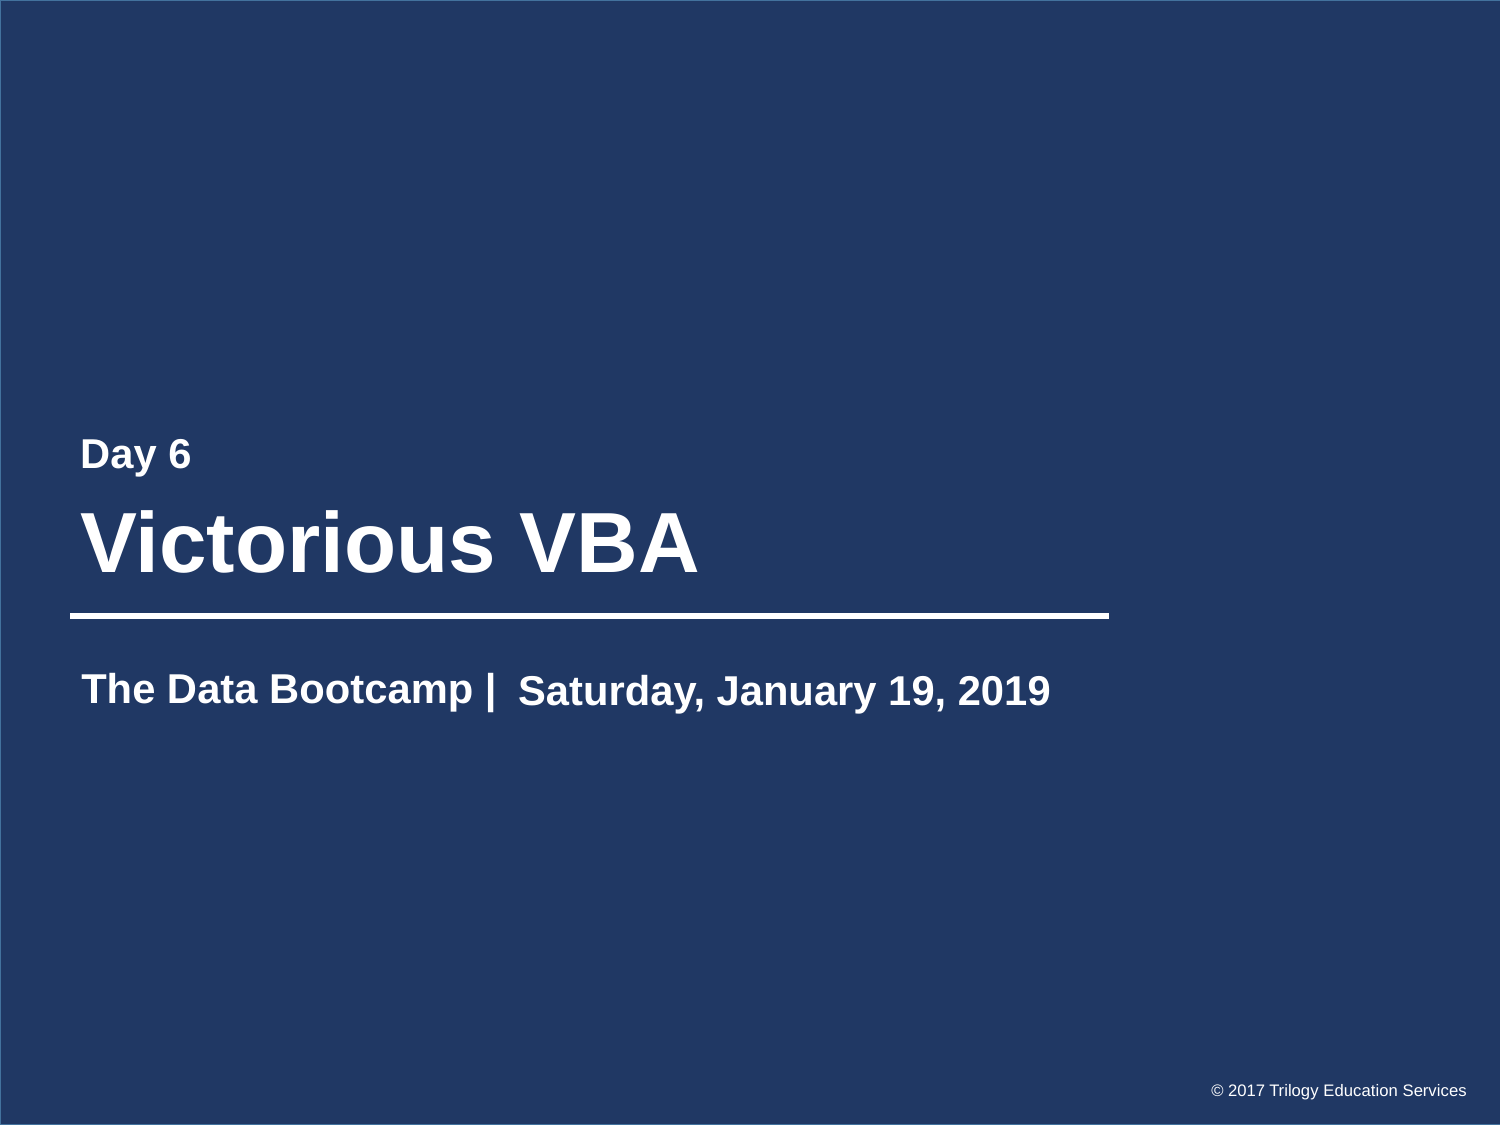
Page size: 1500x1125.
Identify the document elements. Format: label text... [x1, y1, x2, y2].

text_box The Data Bootcamp | [69, 650, 508, 725]
list Day 6 [65, 424, 509, 488]
title Victorious VBA [65, 473, 1416, 617]
text_box Saturday, January 19, 2019 [503, 661, 1075, 725]
